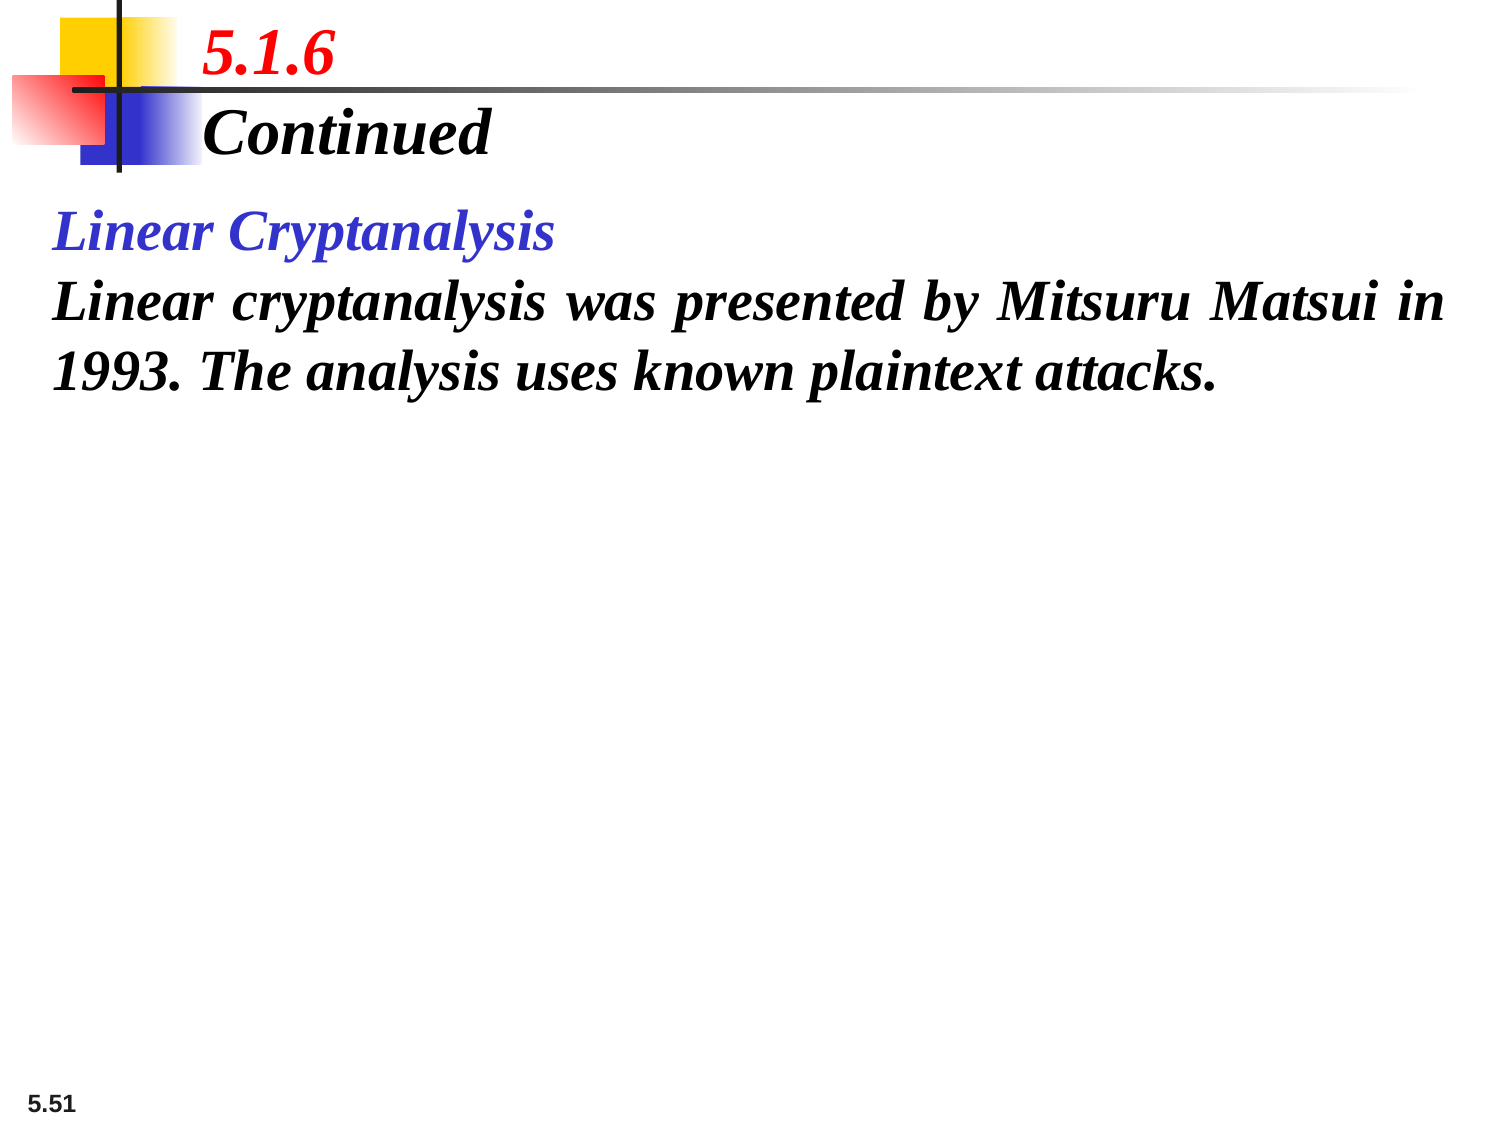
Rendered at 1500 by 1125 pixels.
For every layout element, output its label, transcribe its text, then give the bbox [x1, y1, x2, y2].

text_box [80, 93, 116, 165]
text_box [116, 0, 122, 87]
text_box [12, 75, 105, 145]
text_box [122, 93, 141, 165]
text_box [141, 93, 187, 165]
text_box [122, 17, 177, 86]
text_box [116, 93, 122, 173]
text_box [60, 17, 116, 86]
text_box [72, 87, 187, 93]
text_box 5.1.6 Continued [187, 0, 674, 175]
text_box Linear Cryptanalysis Linear cryptanalysis was presented by Mitsuru Matsui in 1993. The analysis uses known plaintext attacks. [37, 184, 1463, 410]
text_box 5.‹#› [12, 1049, 325, 1125]
text_box [674, 87, 1423, 93]
